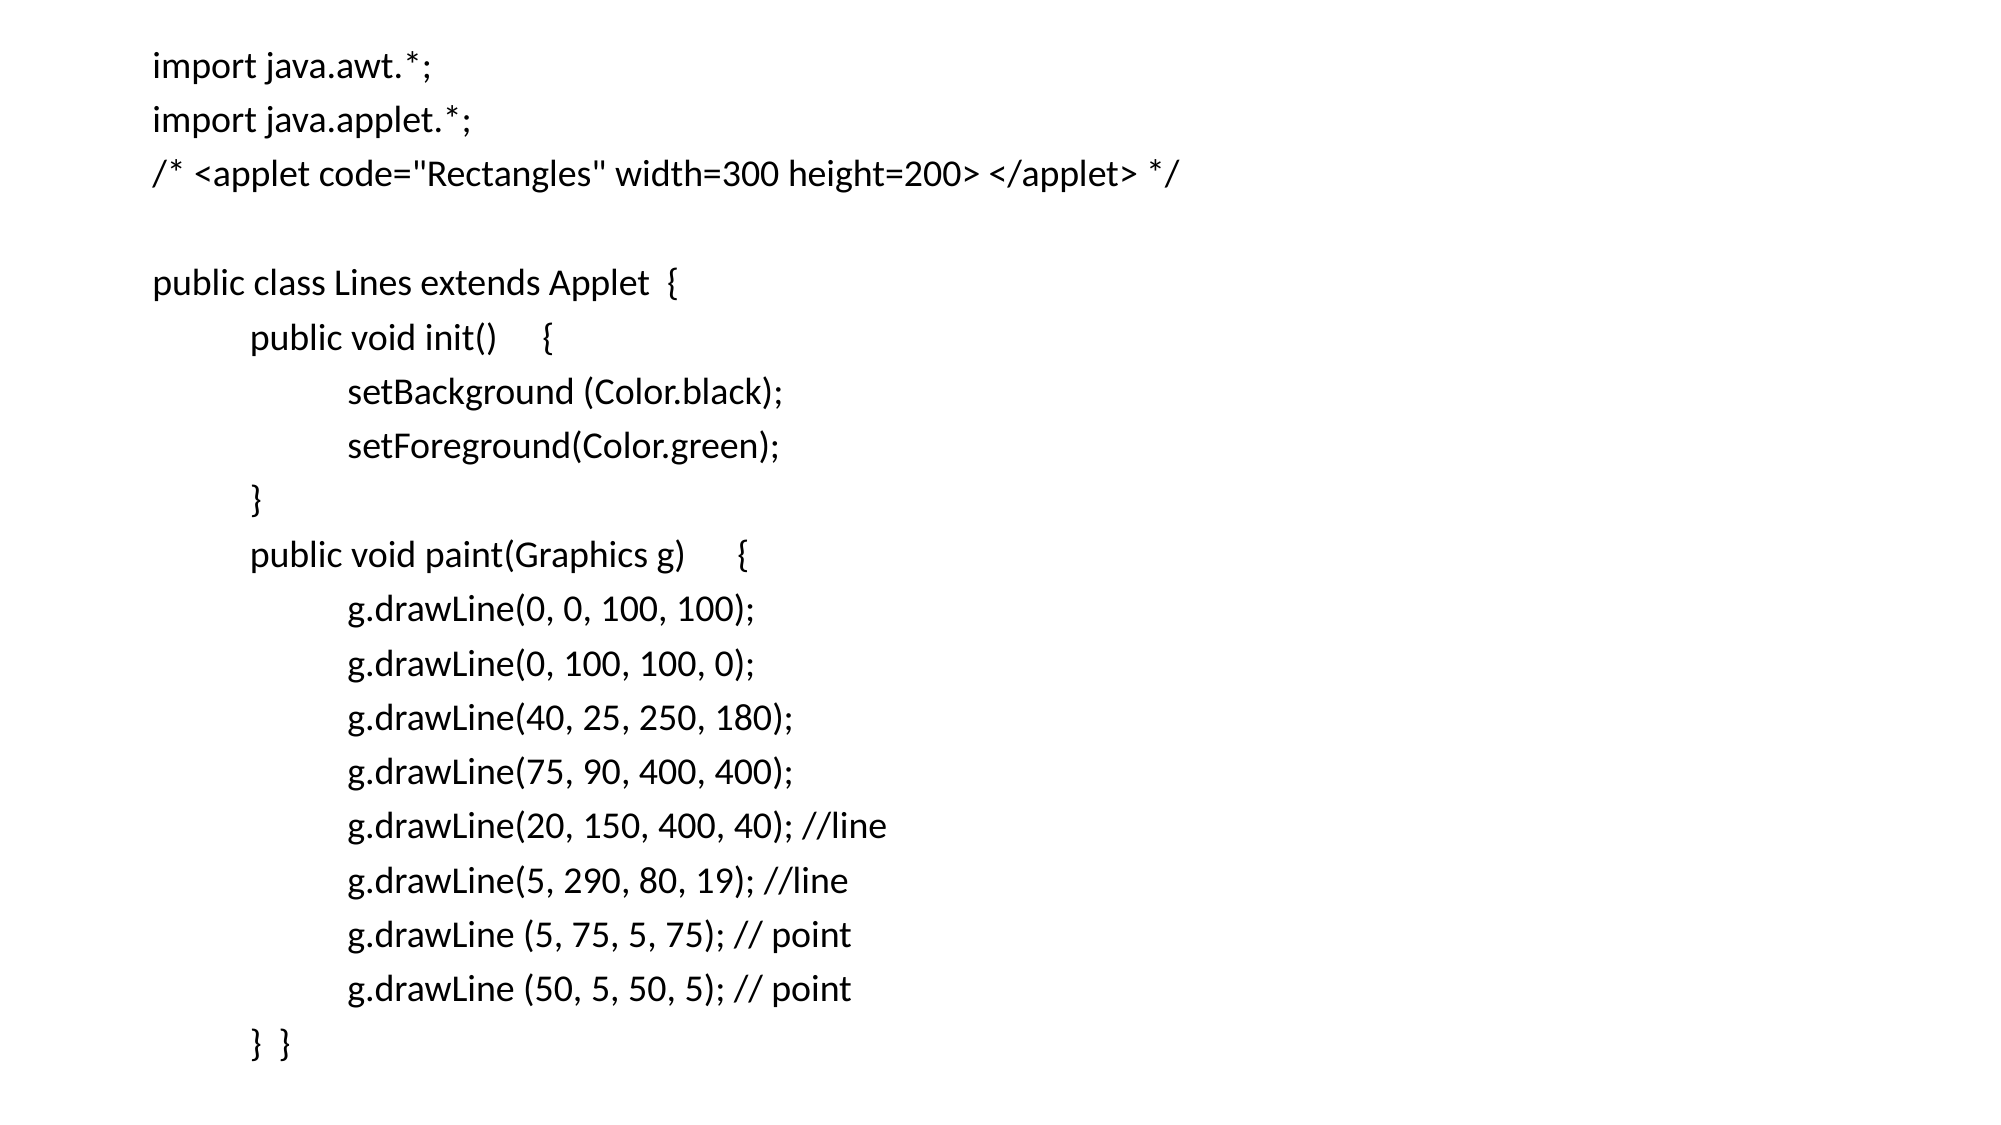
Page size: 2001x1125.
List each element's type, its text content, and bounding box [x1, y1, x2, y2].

list import java.awt.*; import java.applet.*; /* <applet code="Rectangles" width=300 height=200> </applet> */ public class Lines extends Applet { public void init() { setBackground (Color.black); setForeground(Color.green); } public void paint(Graphics g) { g.drawLine(0, 0, 100, 100); g.drawLine(0, 100, 100, 0); g.drawLine(40, 25, 250, 180); g.drawLine(75, 90, 400, 400); g.drawLine(20, 150, 400, 40); //line g.drawLine(5, 290, 80, 19); //line g.drawLine (5, 75, 5, 75); // point g.drawLine (50, 5, 50, 5); // point } } [137, 38, 1863, 1086]
